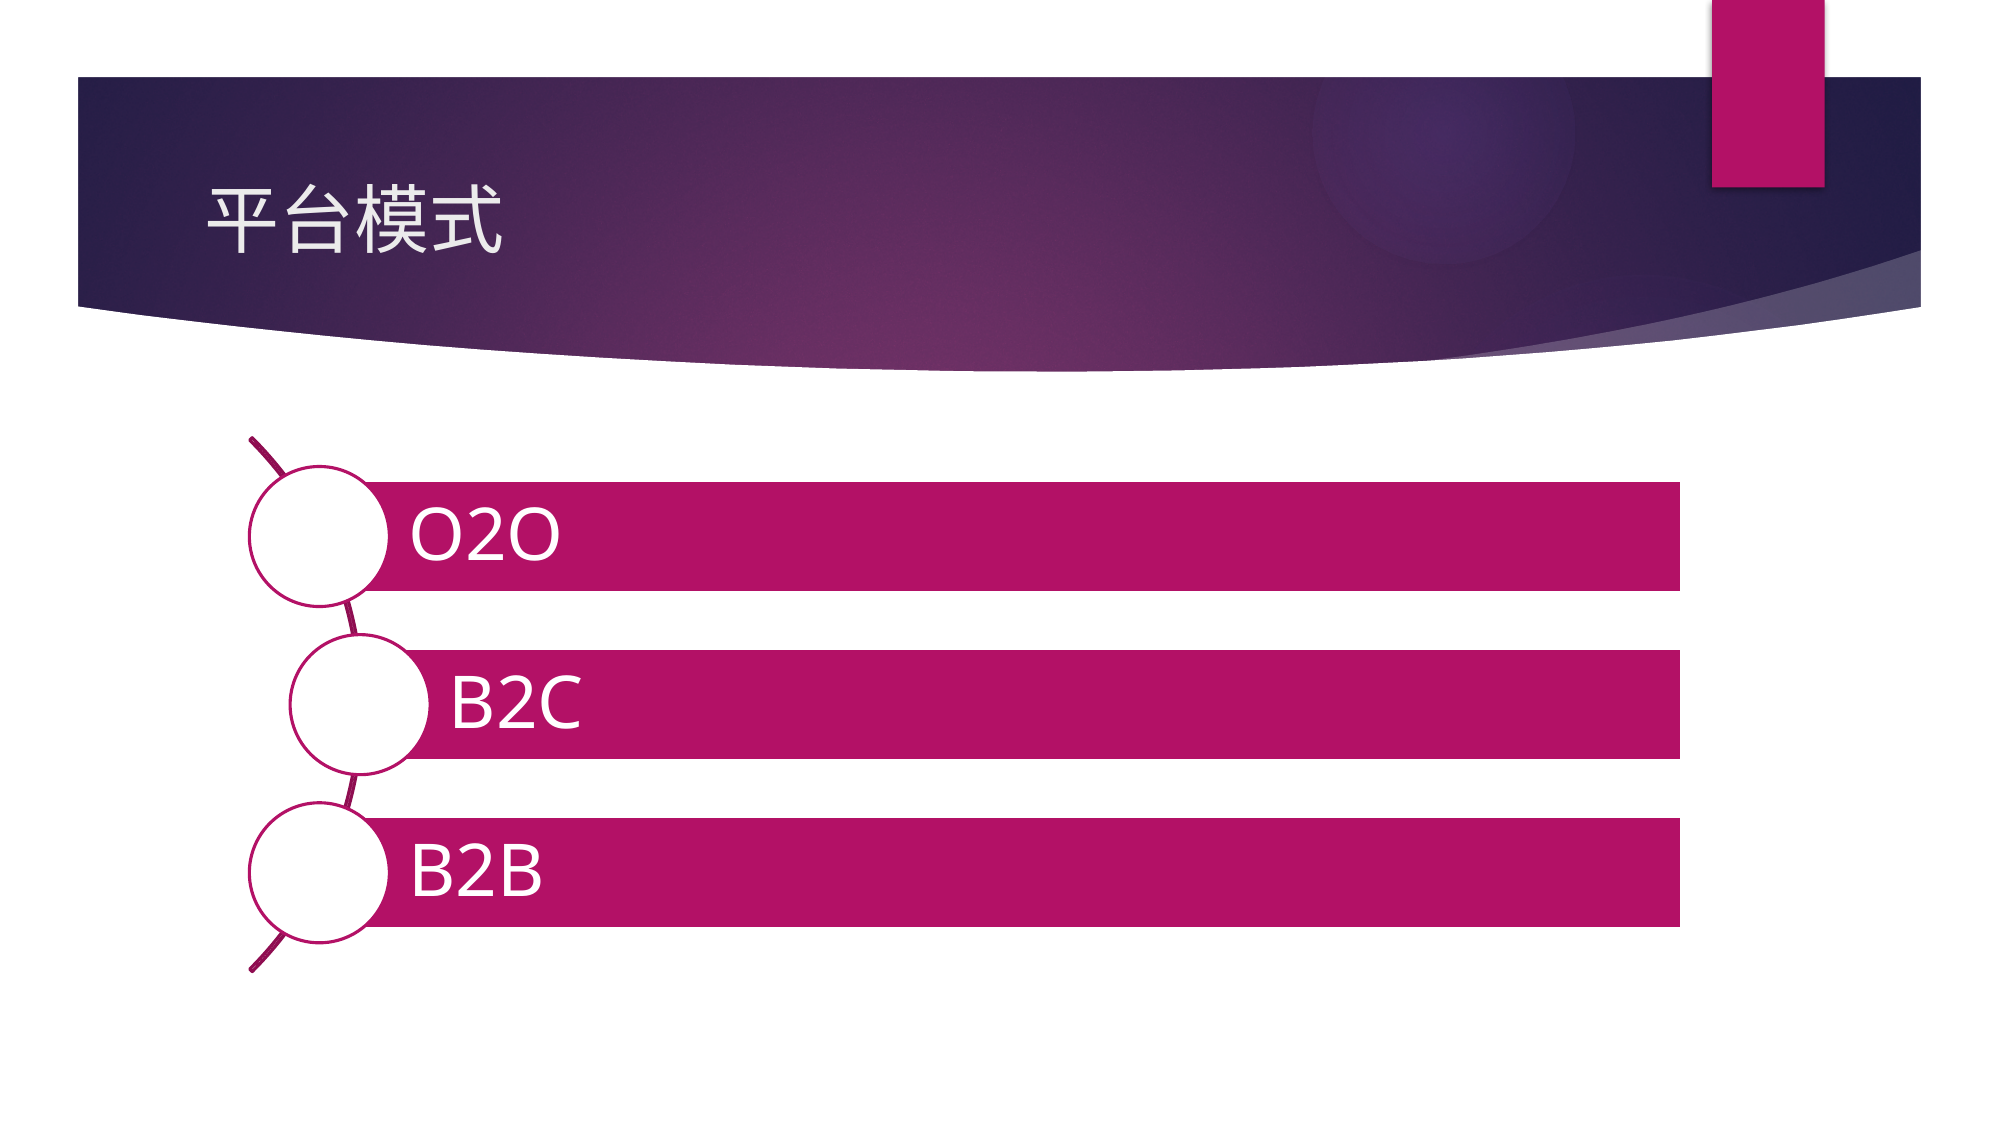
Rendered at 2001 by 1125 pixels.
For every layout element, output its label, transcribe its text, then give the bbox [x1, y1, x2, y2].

title 平台模式 [189, 159, 1627, 276]
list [240, 424, 1690, 986]
